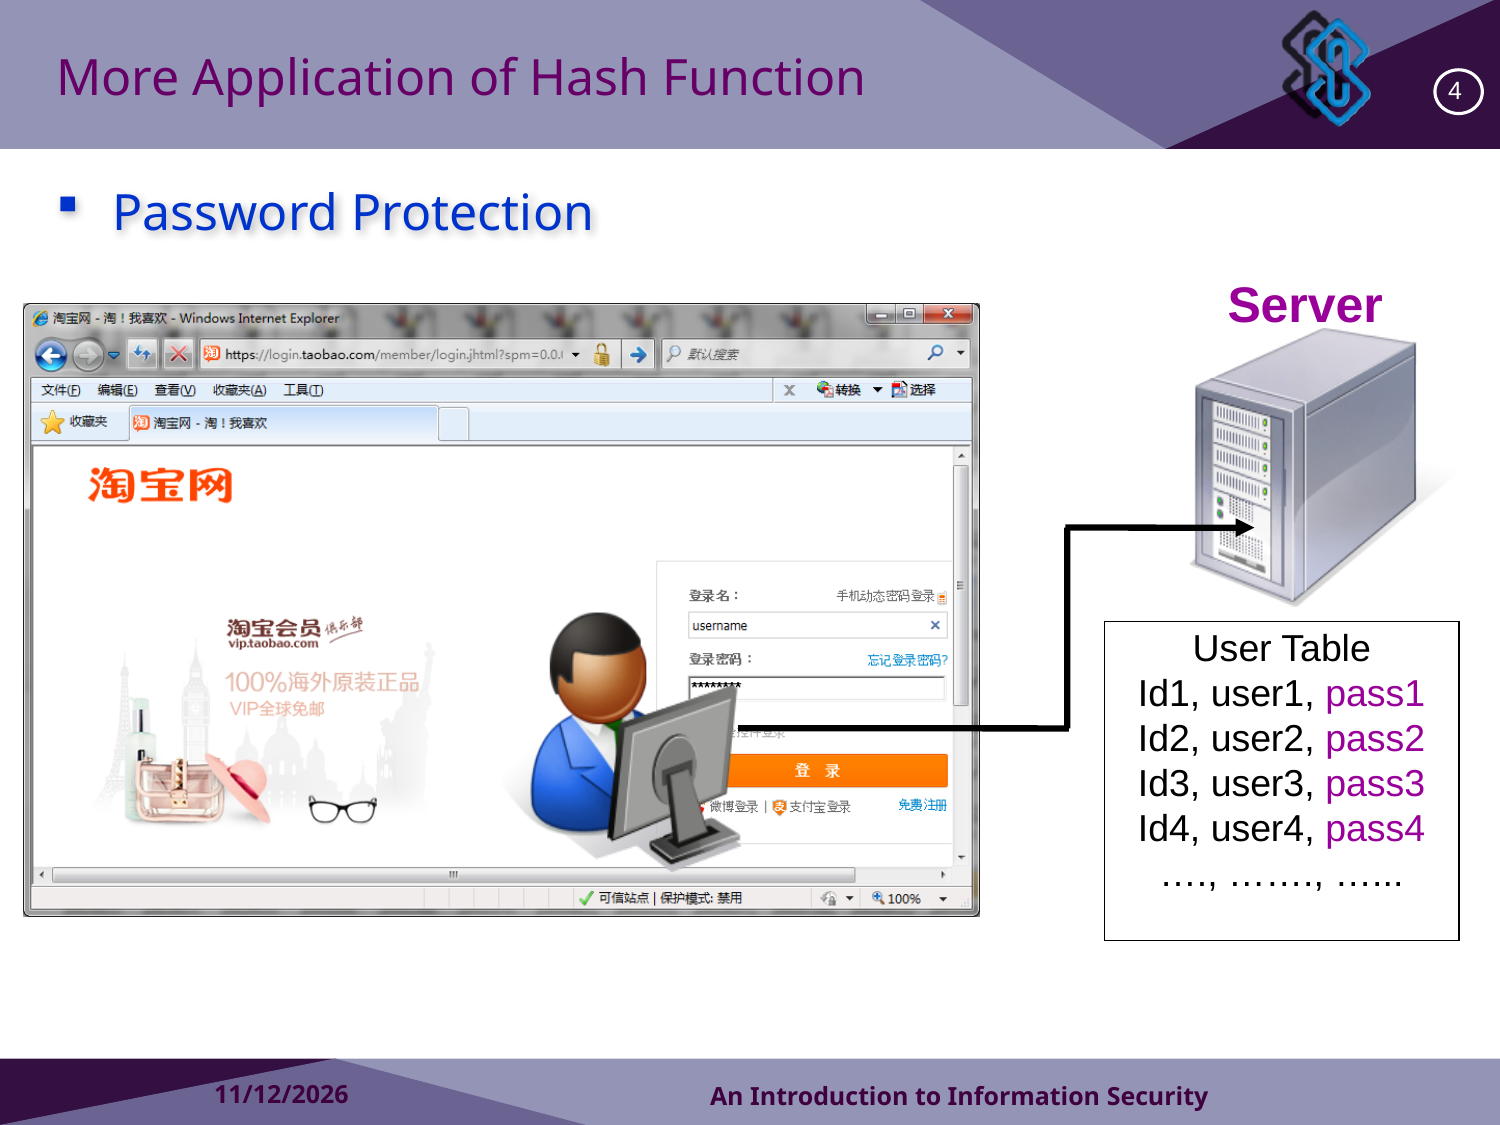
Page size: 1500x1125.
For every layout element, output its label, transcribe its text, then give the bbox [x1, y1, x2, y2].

picture [1268, 10, 1387, 129]
footer An Introduction to Information Security [695, 1073, 1412, 1118]
picture [1174, 325, 1457, 608]
picture [23, 302, 981, 917]
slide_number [199, 1073, 550, 1118]
text_box User Table Id1, user1, pass1 Id2, user2, pass2 Id3, user3, pass3 Id4, user4, pass4 …., ……., …... [1104, 621, 1459, 941]
text_box Server [1198, 267, 1412, 324]
list Password Protection [41, 160, 1471, 1047]
slide_number 4 [1433, 68, 1484, 116]
title More Application of Hash Function [41, 31, 999, 121]
